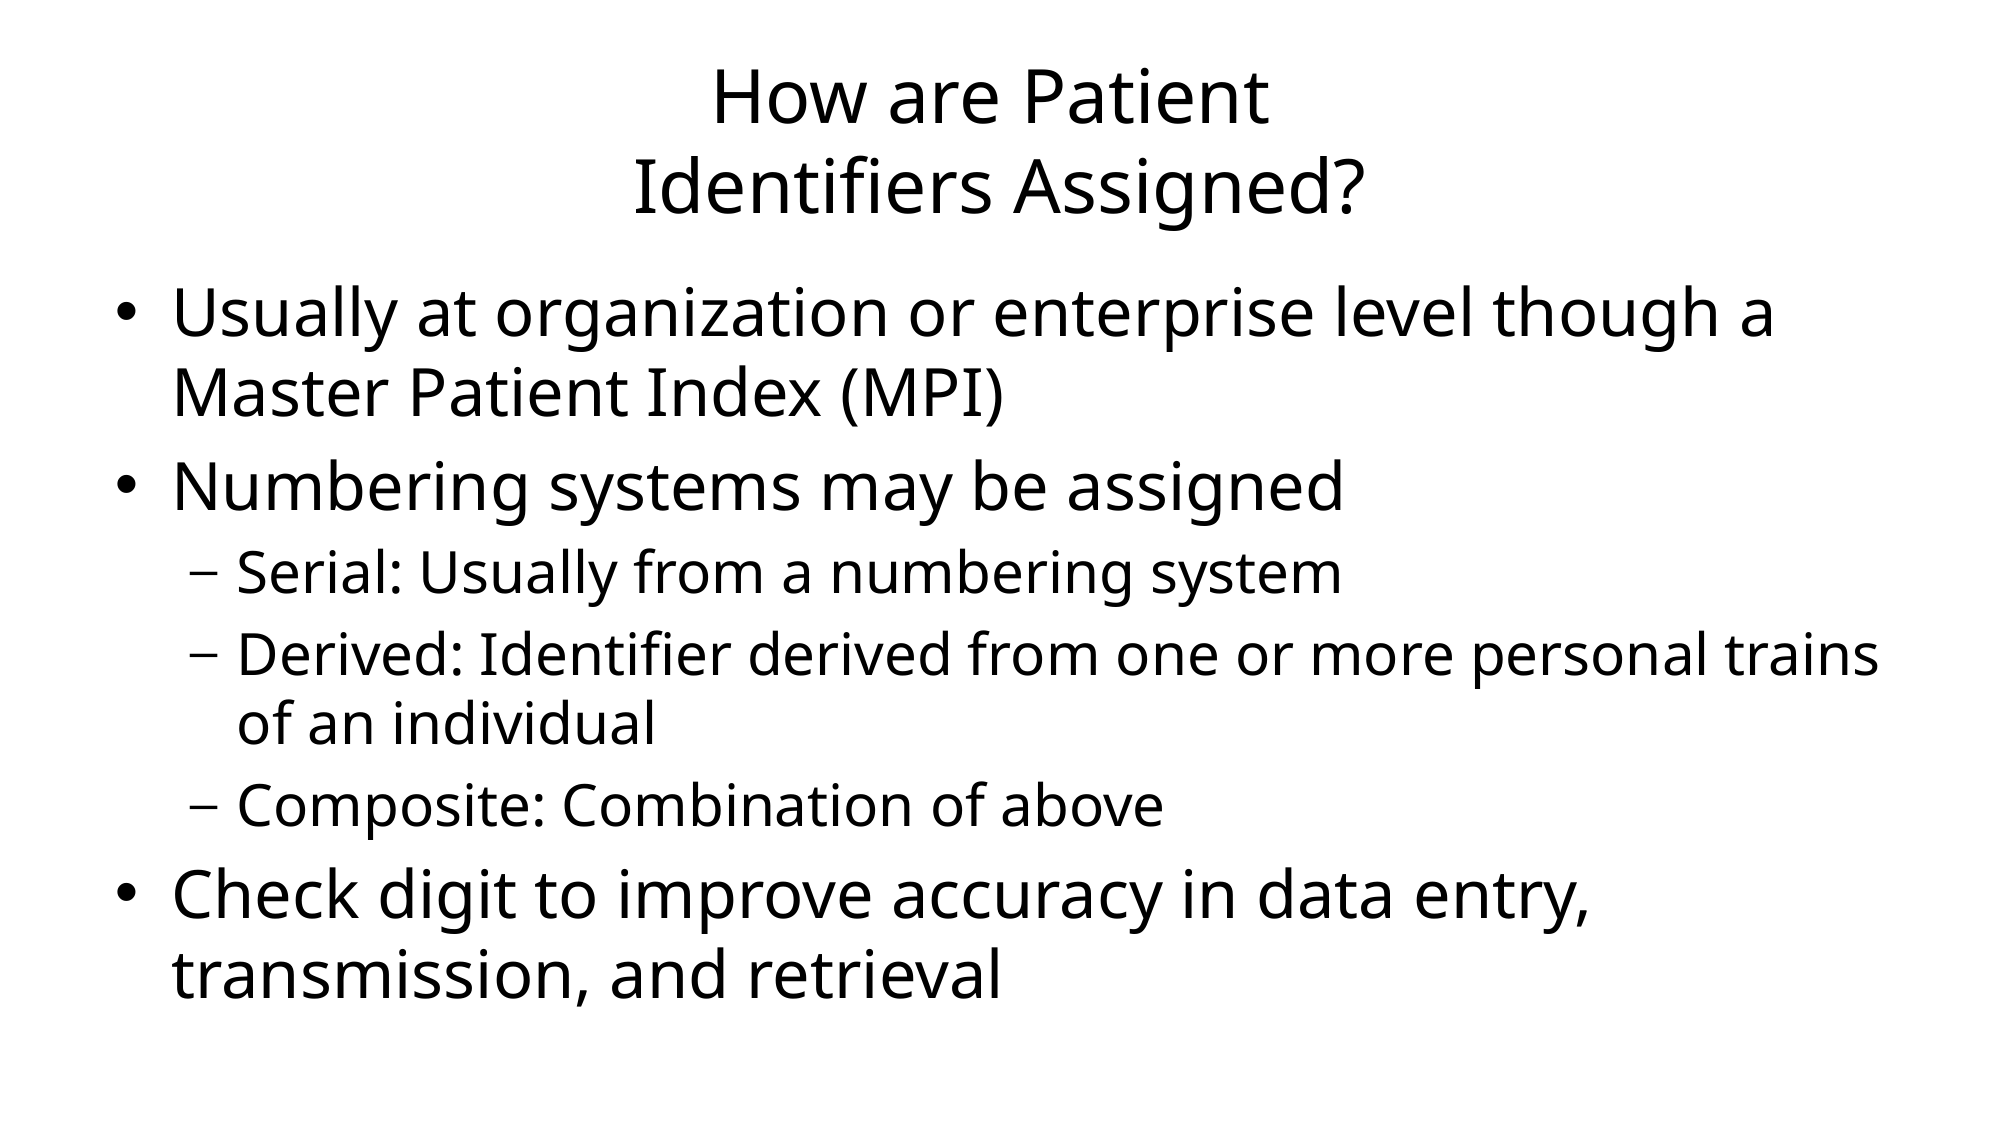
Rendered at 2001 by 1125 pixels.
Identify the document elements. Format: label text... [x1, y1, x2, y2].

title How are Patient Identifiers Assigned? [99, 45, 1900, 233]
list Usually at organization or enterprise level though a Master Patient Index (MPI) Numbering systems may be assigned Serial: Usually from a numbering system Derived: Identifier derived from one or more personal trains of an individual Composite: Combination of above Check digit to improve accuracy in data entry, transmission, and retrieval [99, 262, 1900, 1013]
